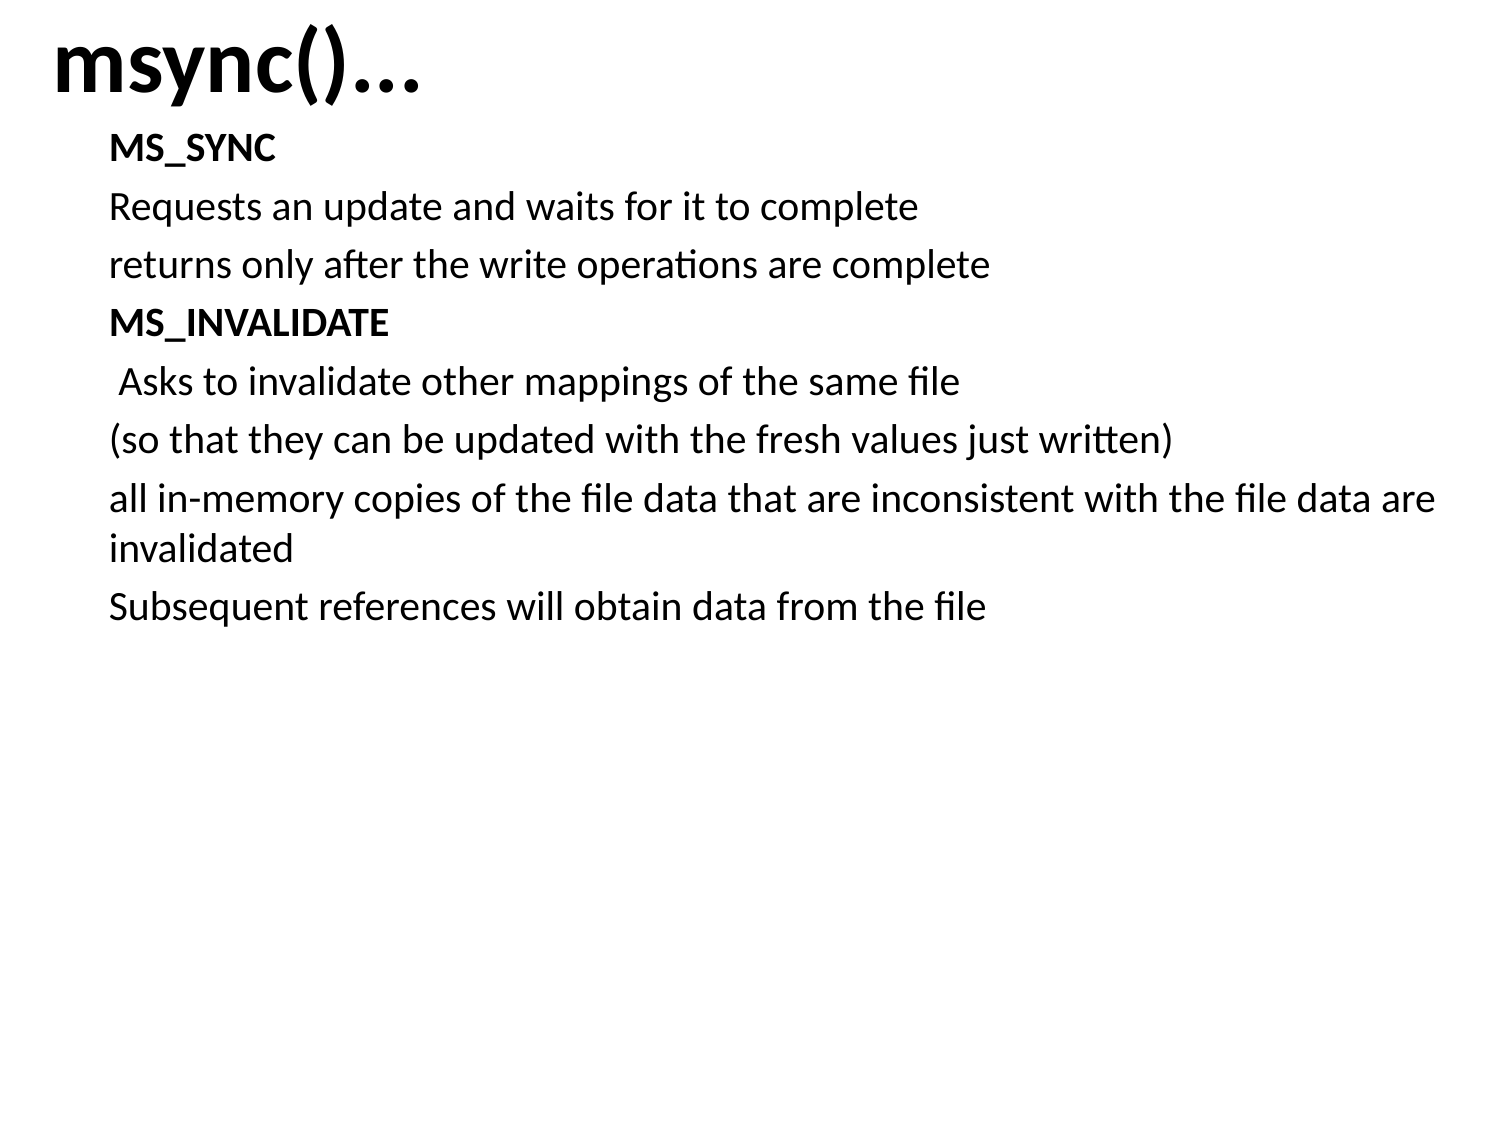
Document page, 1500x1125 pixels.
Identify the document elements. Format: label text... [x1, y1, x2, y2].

list MS_SYNC Requests an update and waits for it to complete returns only after the write operations are complete MS_INVALIDATE Asks to invalidate other mappings of the same file (so that they can be updated with the fresh values just written) all in-memory copies of the file data that are inconsistent with the file data are invalidated Subsequent references will obtain data from the file [37, 112, 1463, 1063]
title msync()... [37, 0, 1463, 112]
